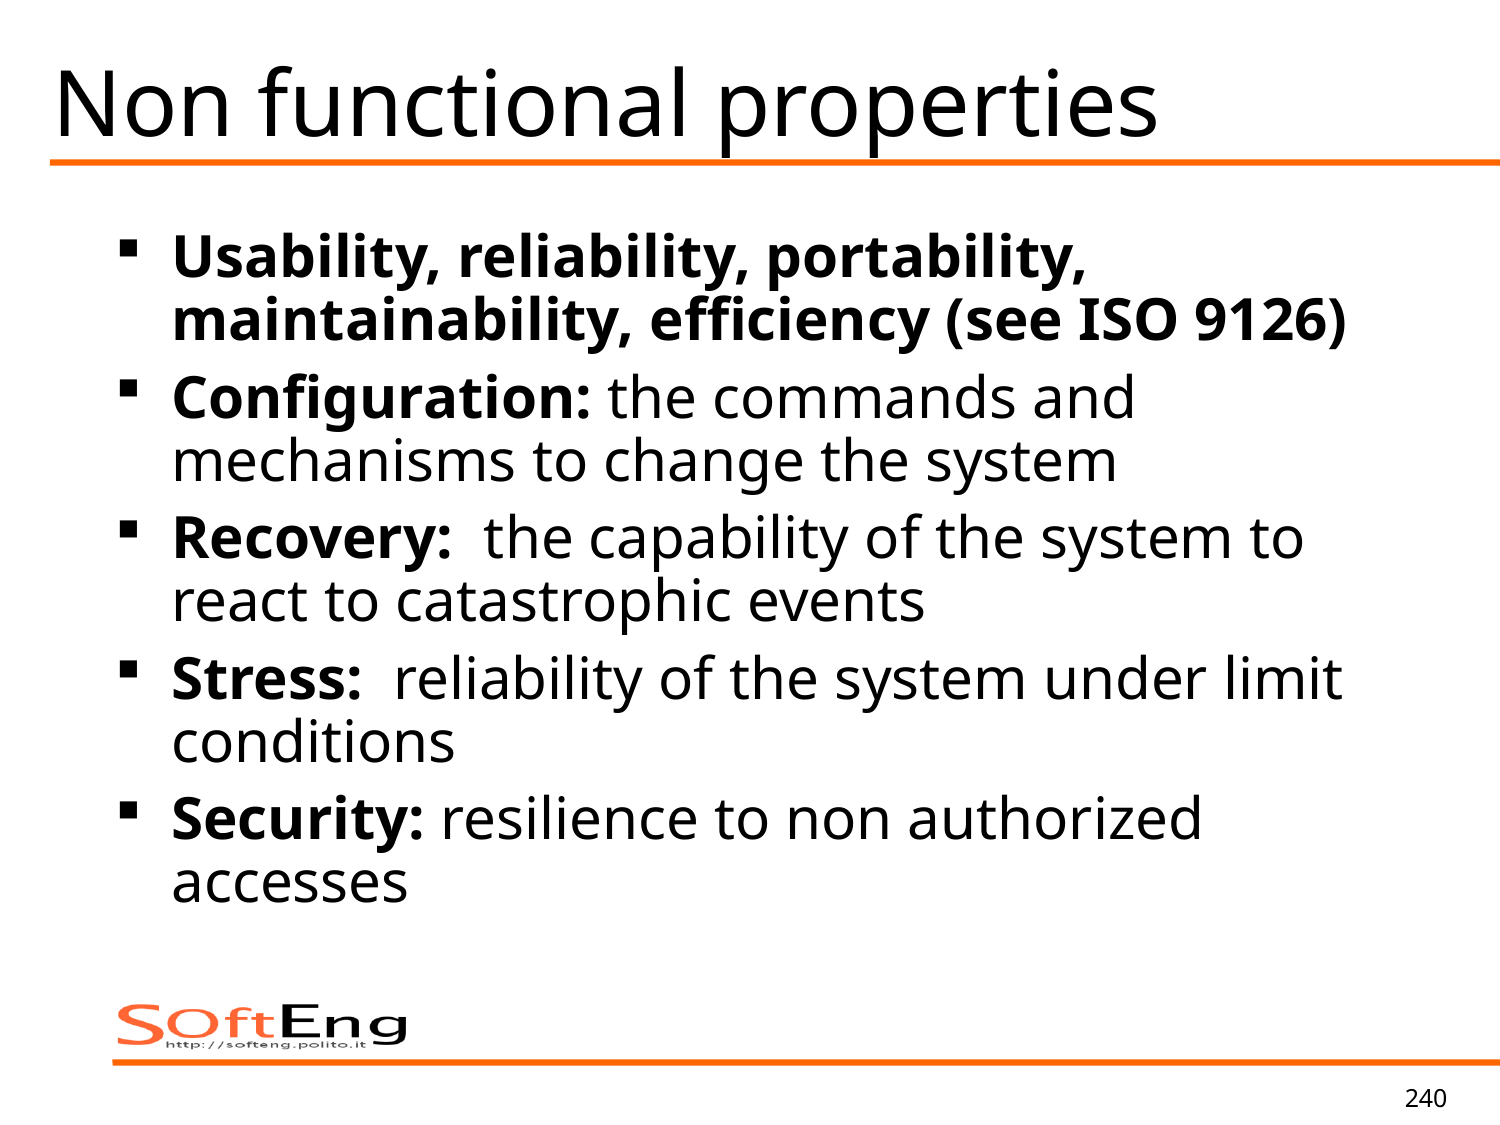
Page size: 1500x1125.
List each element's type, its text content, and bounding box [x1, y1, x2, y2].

title Non functional properties [37, 24, 1450, 175]
slide_number 240 [1237, 1074, 1463, 1125]
picture [112, 1008, 413, 1056]
list Usability, reliability, portability, maintainability, efficiency (see ISO 9126) Configuration: the commands and mechanisms to change the system Recovery: the capability of the system to react to catastrophic events Stress: reliability of the system under limit conditions Security: resilience to non authorized accesses [100, 220, 1451, 1008]
